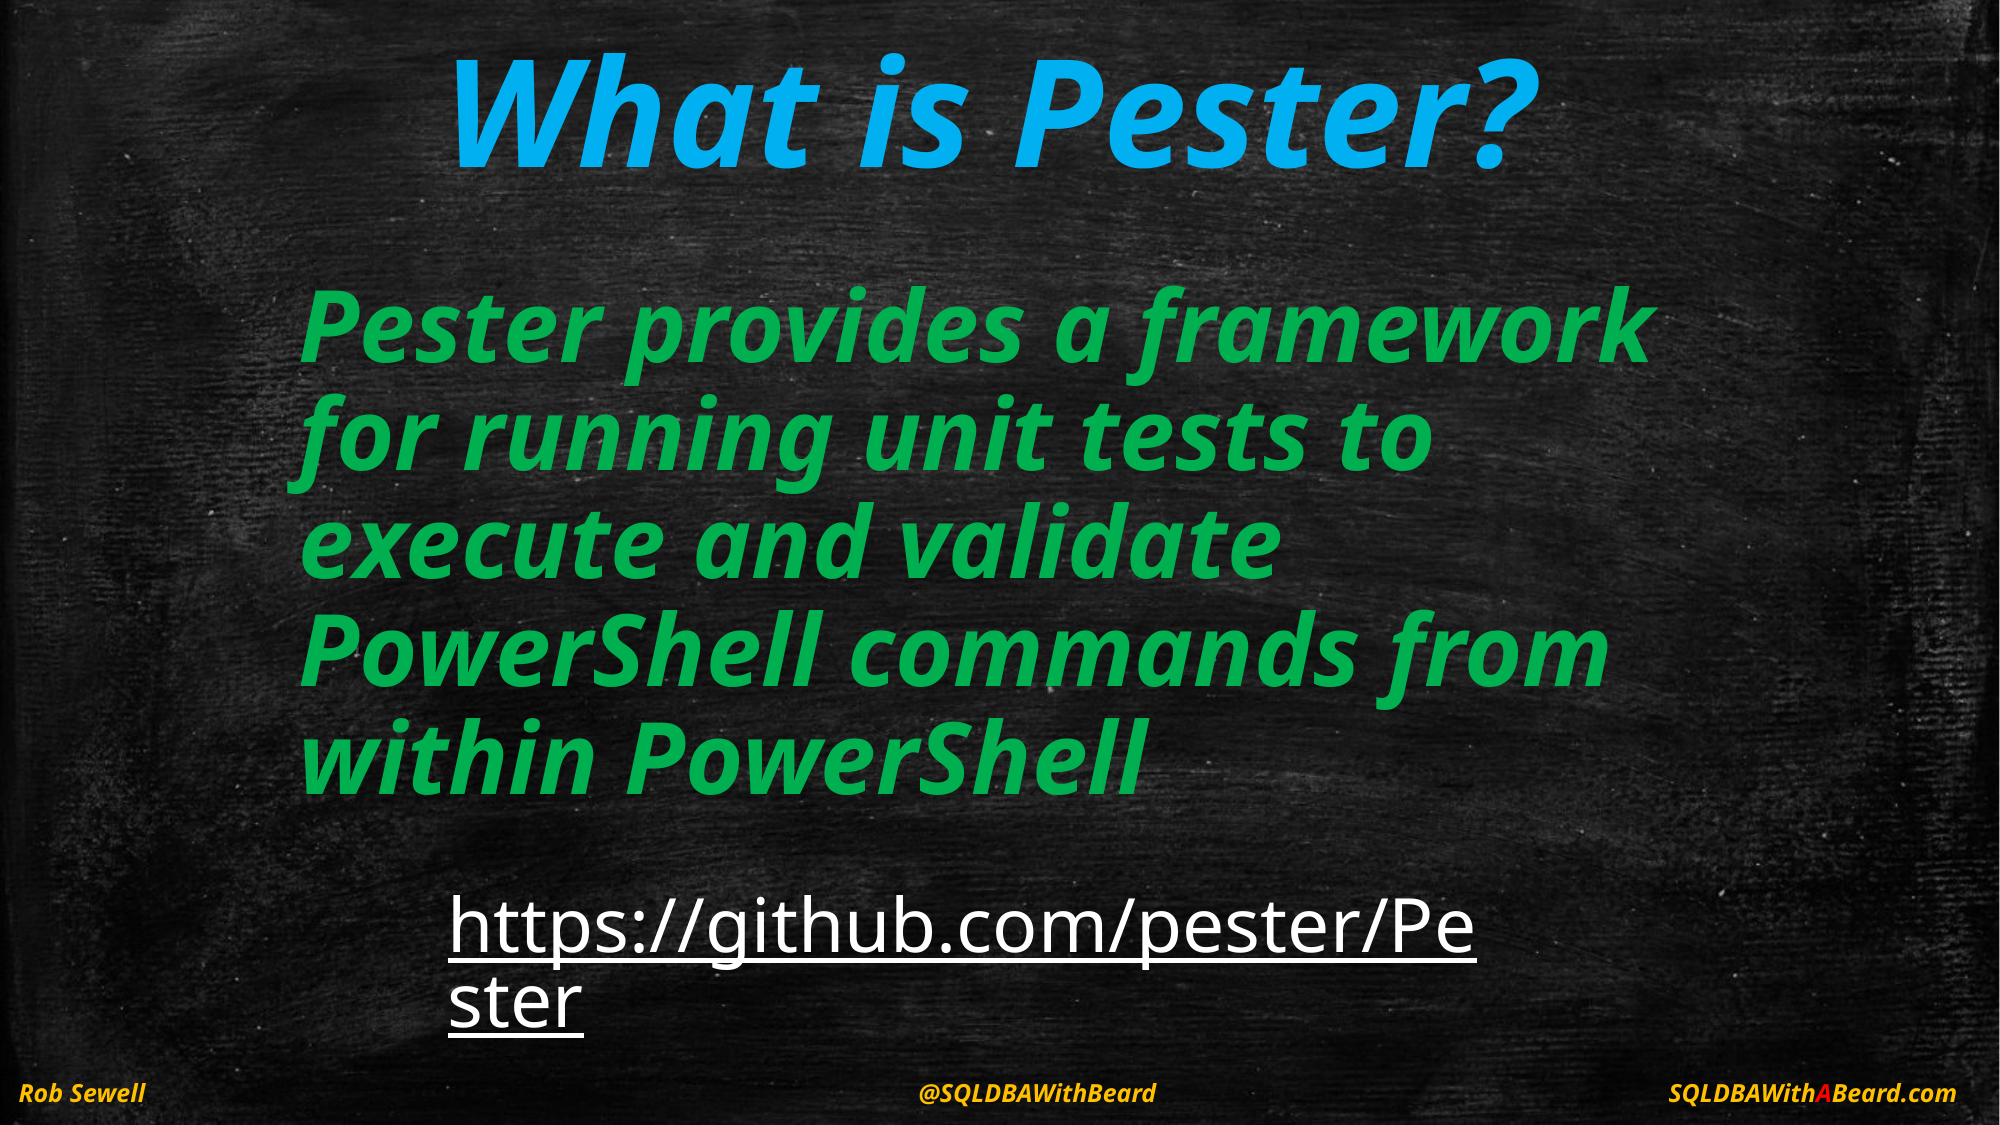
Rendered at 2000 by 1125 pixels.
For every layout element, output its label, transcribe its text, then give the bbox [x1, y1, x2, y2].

text_box What is Pester? [284, 10, 1694, 206]
text_box https://github.com/pester/Pester [432, 869, 1510, 1047]
text_box Pester provides a framework for running unit tests to execute and validate PowerShell commands from within PowerShell [284, 269, 1702, 713]
text_box Rob Sewell @SQLDBAWithBeard SQLDBAWithABeard.com [3, 1070, 2000, 1116]
